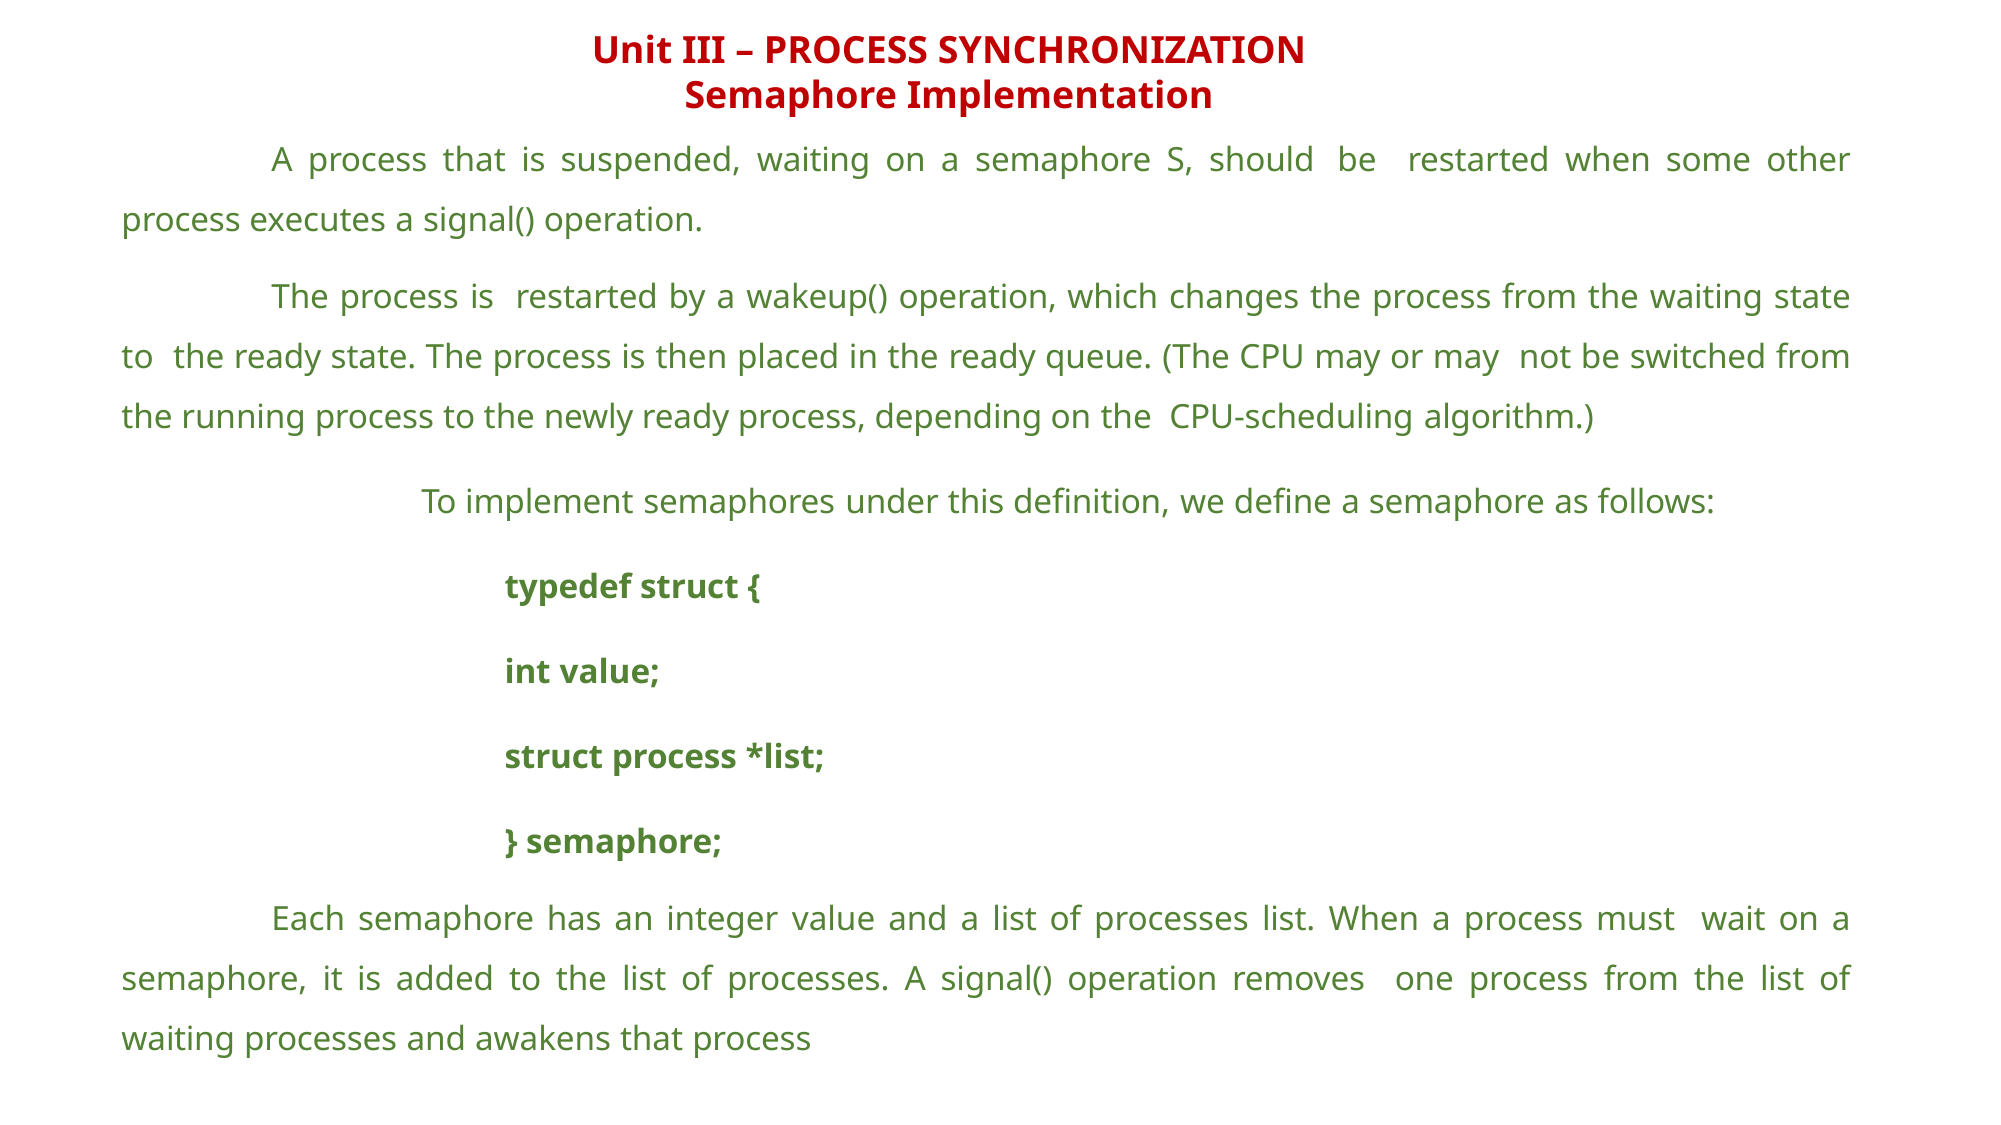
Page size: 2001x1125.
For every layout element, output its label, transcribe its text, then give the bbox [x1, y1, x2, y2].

text_box A process that is suspended, waiting on a semaphore S, should be restarted when some other process executes a signal() operation. The process is restarted by a wakeup() operation, which changes the process from the waiting state to the ready state. The process is then placed in the ready queue. (The CPU may or may not be switched from the running process to the newly ready process, depending on the CPU-scheduling algorithm.) To implement semaphores under this definition, we define a semaphore as follows: typedef struct { int value; struct process *list; } semaphore; Each semaphore has an integer value and a list of processes list. When a process must wait on a semaphore, it is added to the list of processes. A signal() operation removes one process from the list of waiting processes and awakens that process [104, 111, 1868, 1065]
text_box Unit III – PROCESS SYNCHRONIZATION Semaphore Implementation [261, 18, 1638, 111]
